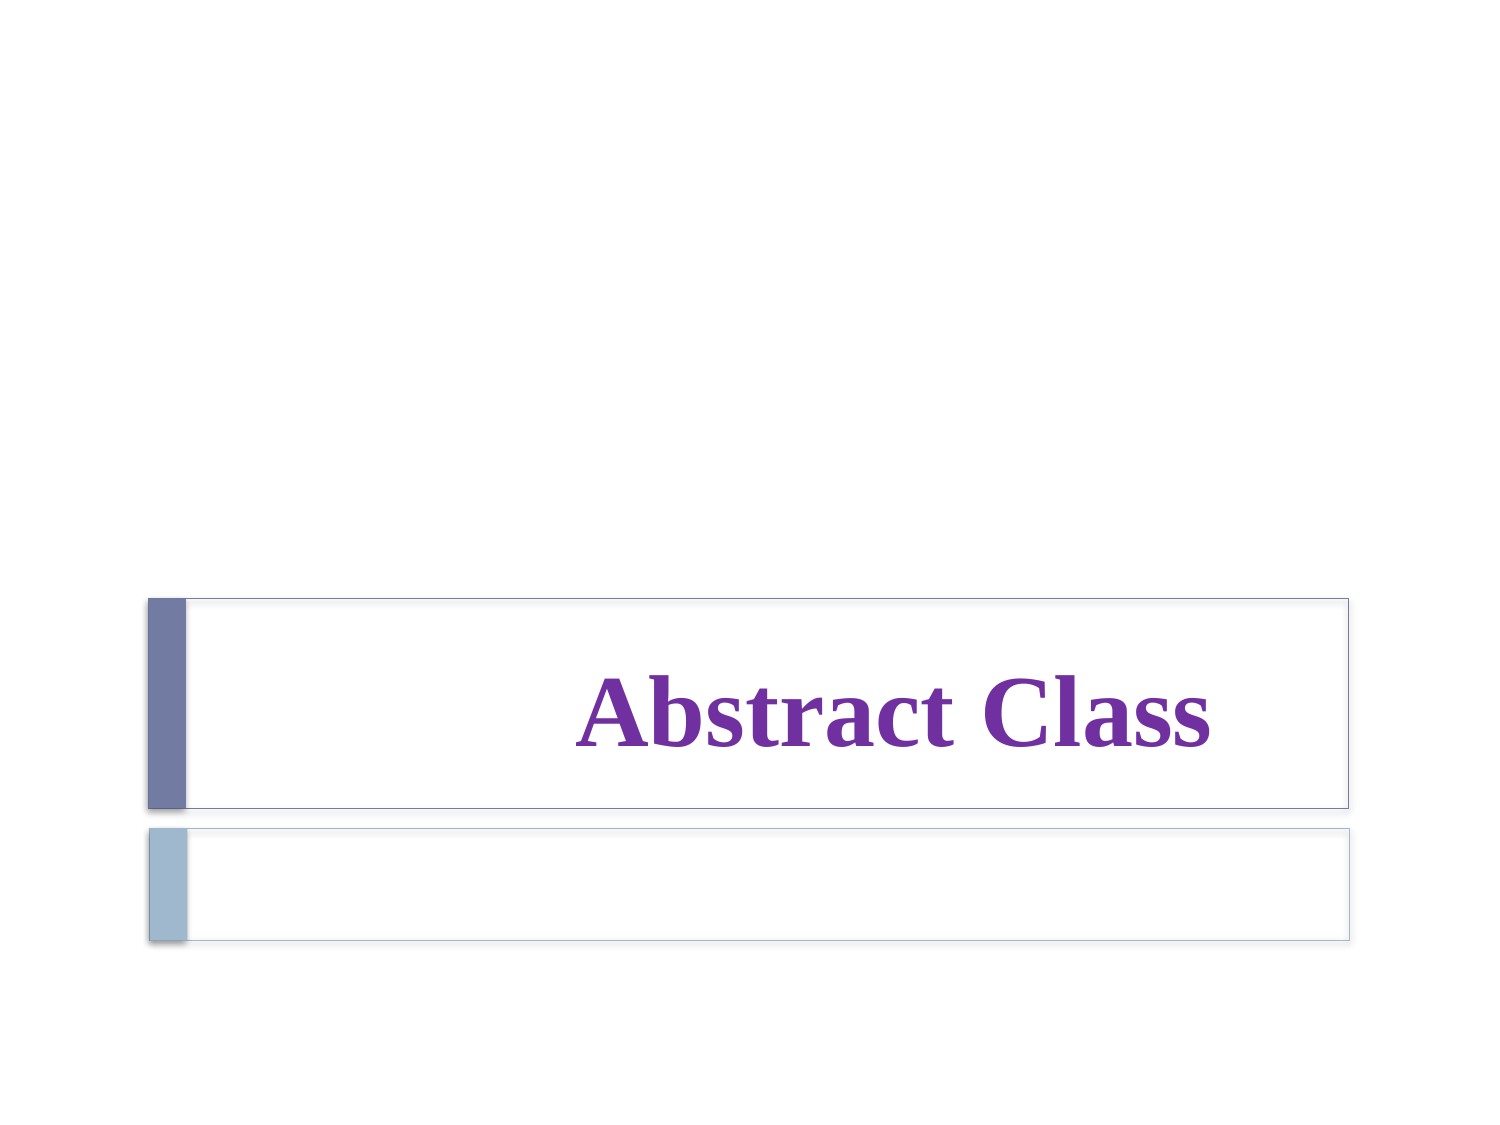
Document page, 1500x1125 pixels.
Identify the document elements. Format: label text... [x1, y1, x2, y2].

subtitle Abstract Class [225, 637, 1275, 775]
